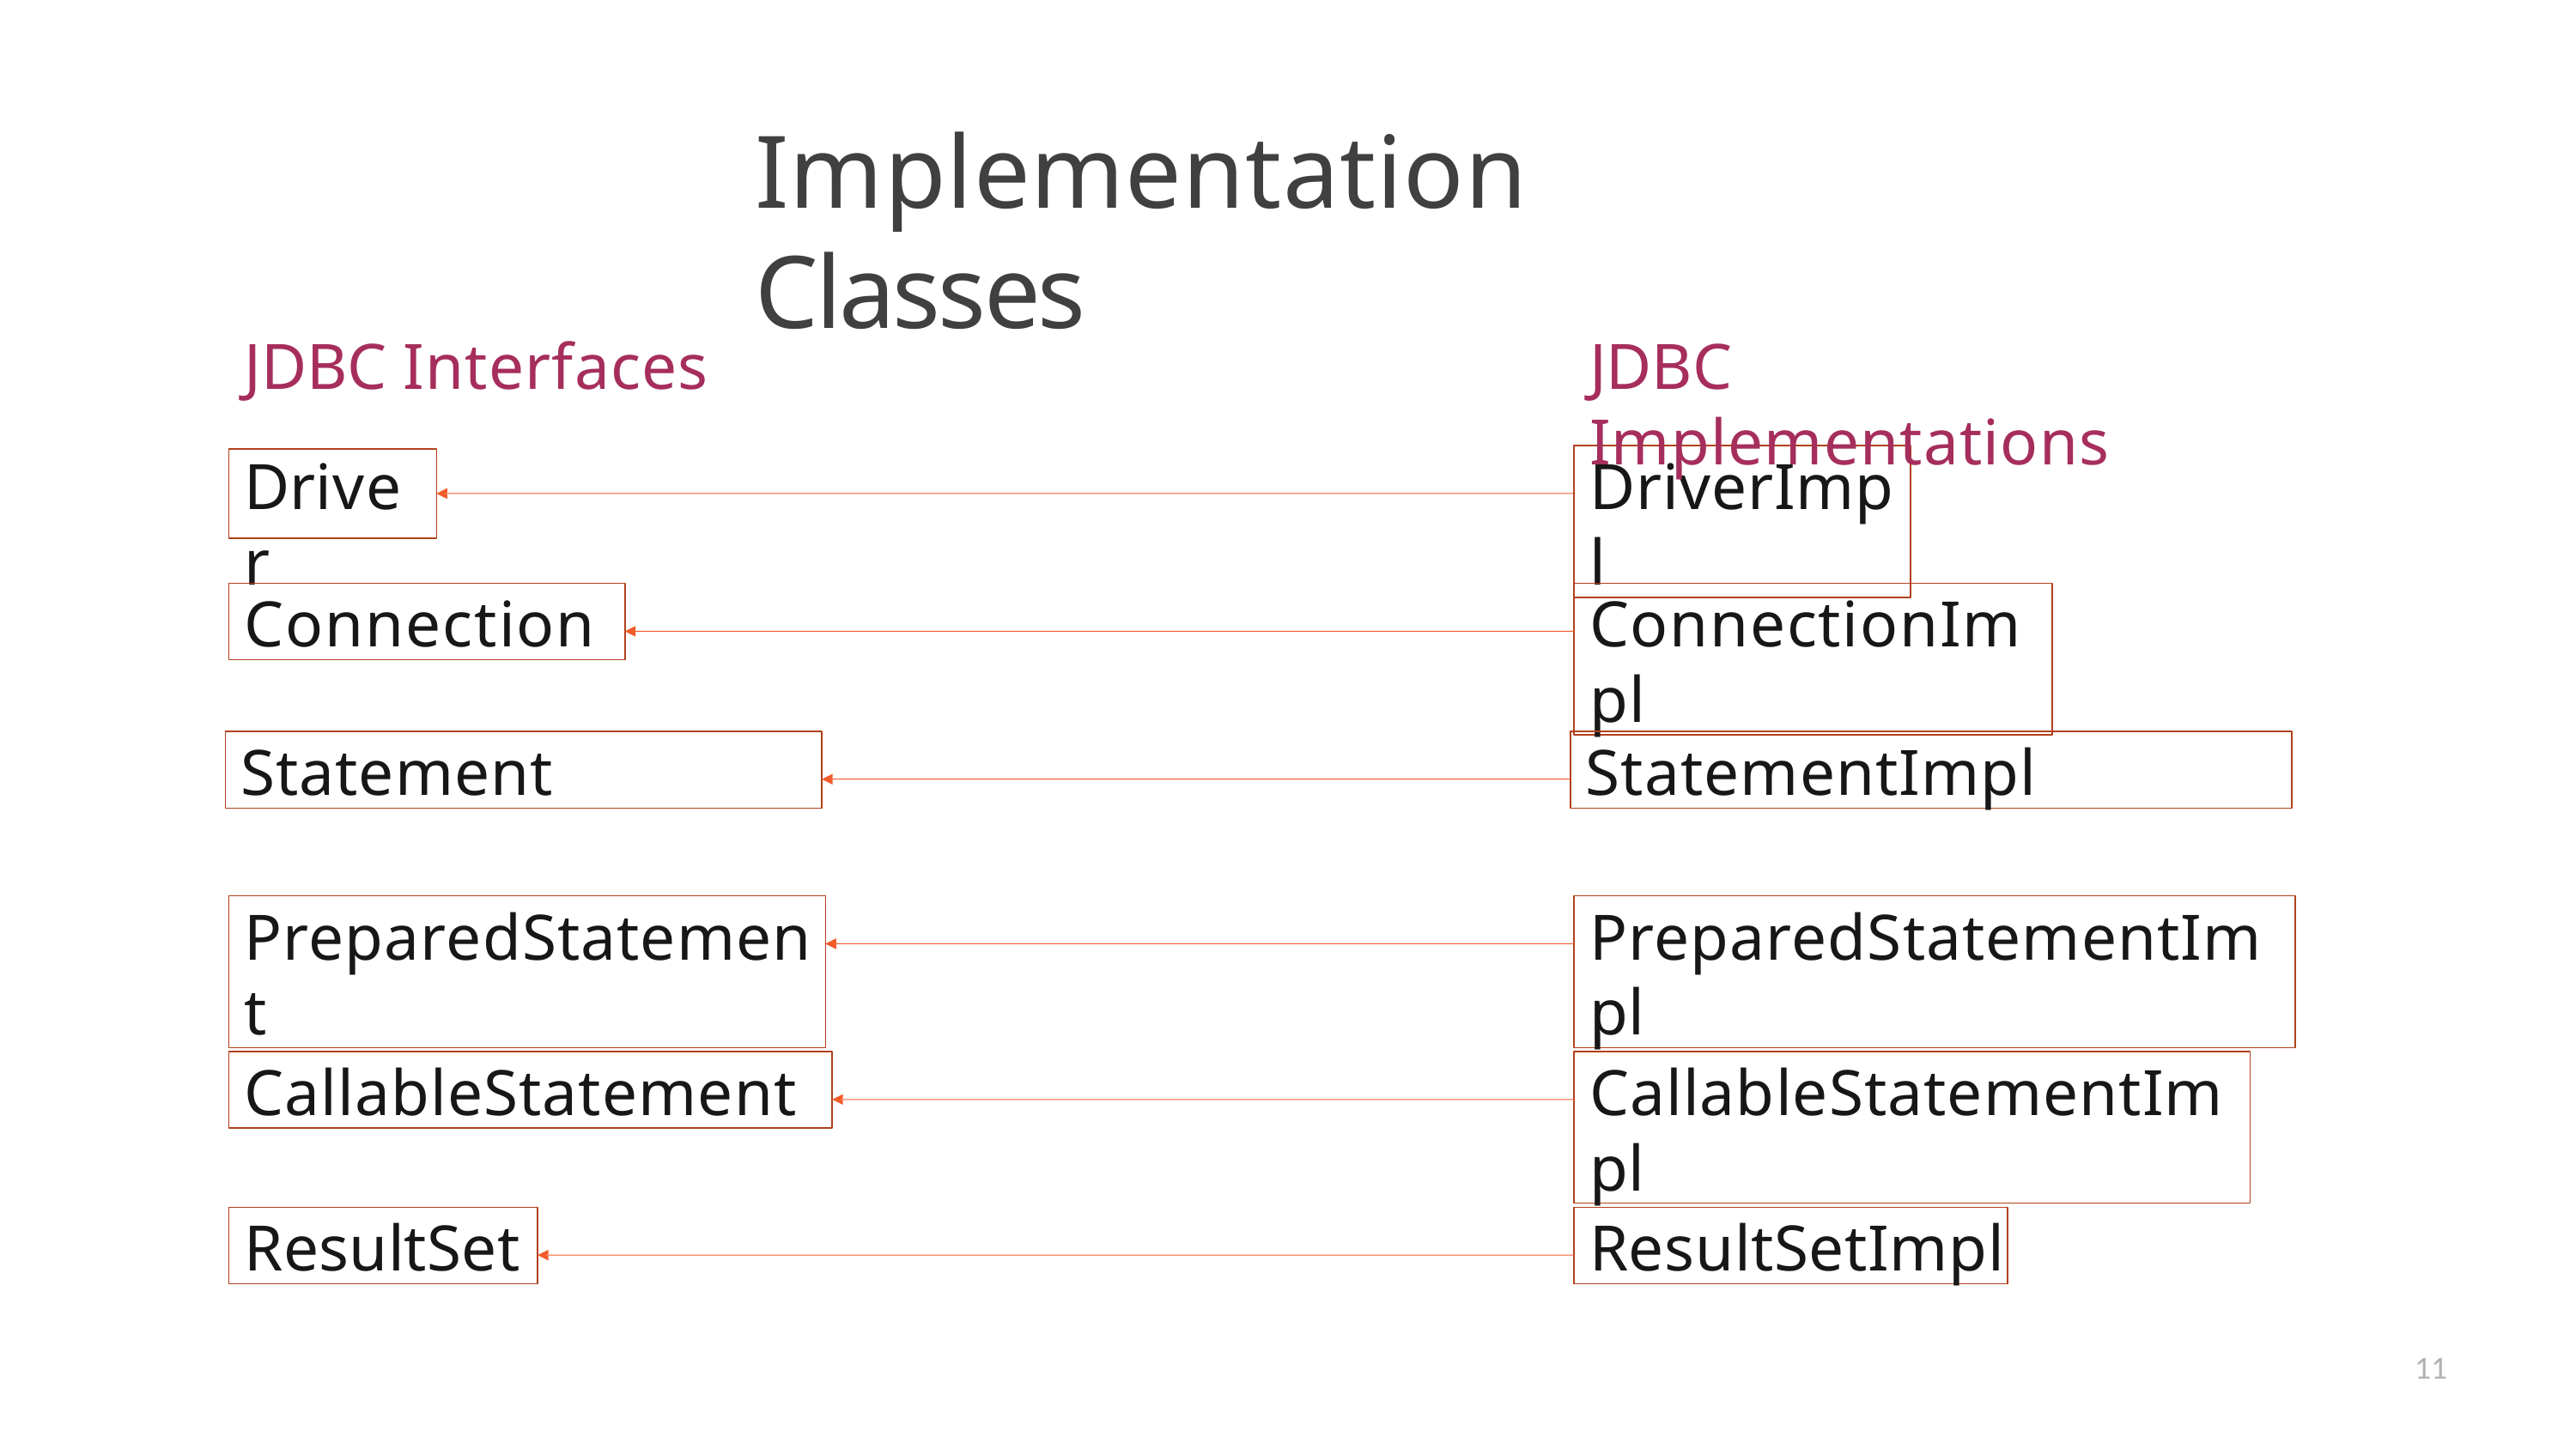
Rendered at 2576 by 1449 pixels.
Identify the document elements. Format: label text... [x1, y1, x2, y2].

text_box [832, 1094, 1575, 1106]
title Implementation Classes [752, 106, 1824, 350]
text_box [436, 488, 1574, 500]
text_box ConnectionImpl [1574, 583, 2052, 731]
text_box StatementImpl [1571, 731, 2292, 809]
text_box [228, 448, 242, 539]
text_box Connection [228, 583, 625, 660]
text_box [822, 773, 1571, 785]
text_box [538, 1249, 1575, 1261]
text_box Statement [225, 731, 823, 809]
text_box [416, 448, 437, 539]
text_box Driver [242, 445, 416, 583]
text_box [624, 626, 1575, 637]
slide_number 11 [1855, 1347, 2447, 1420]
text_box PreparedStatementImpl [1574, 895, 2296, 1048]
text_box ResultSet [228, 1207, 538, 1284]
text_box PreparedStatement [228, 895, 826, 1048]
text_box ResultSetImpl [1574, 1207, 2008, 1284]
text_box CallableStatement [228, 1052, 833, 1129]
text_box DriverImpl [1574, 446, 1911, 583]
text_box JDBC Implementations [1587, 324, 2249, 477]
text_box JDBC Interfaces [242, 324, 712, 403]
text_box [825, 938, 1575, 949]
text_box CallableStatementImpl [1574, 1052, 2251, 1203]
